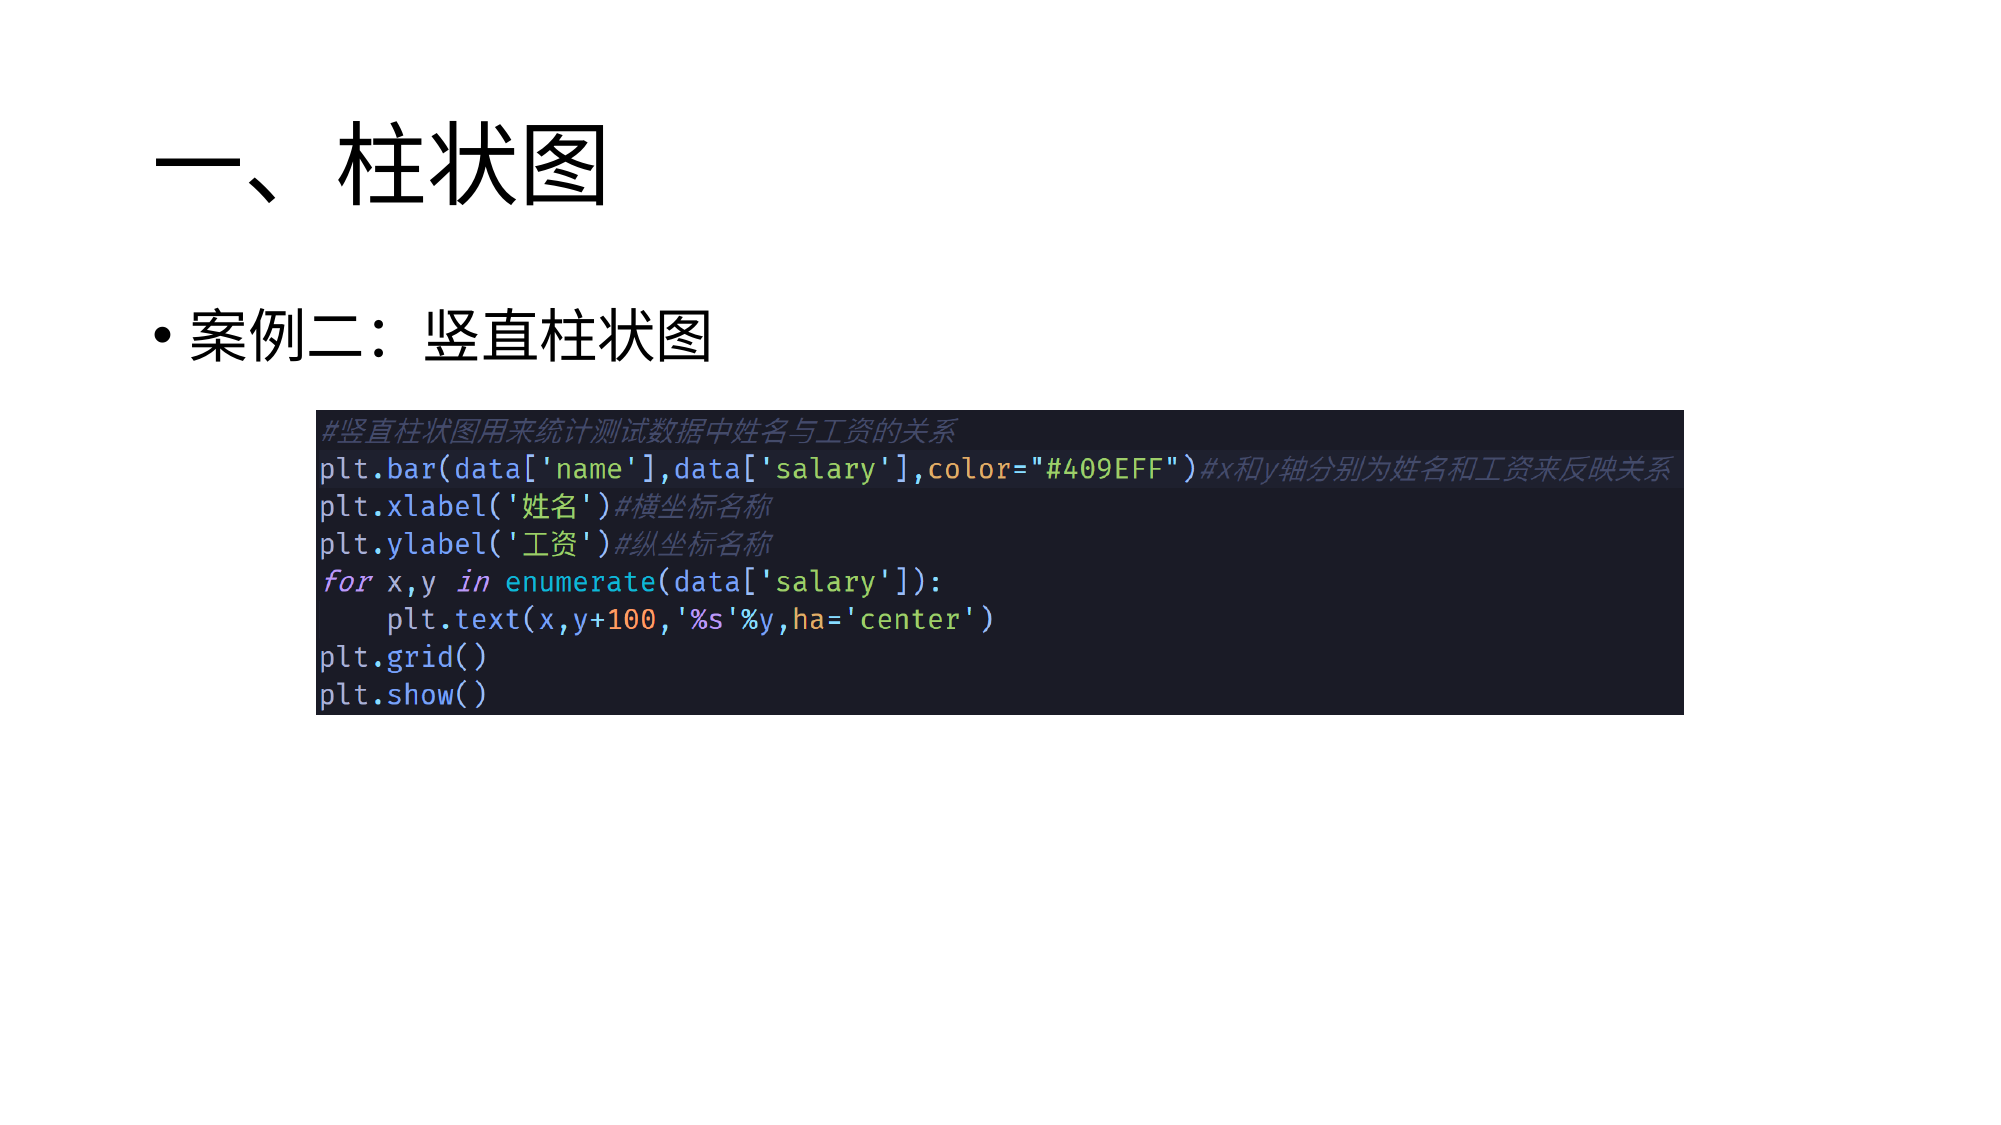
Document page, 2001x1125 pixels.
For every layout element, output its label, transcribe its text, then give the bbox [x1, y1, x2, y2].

title 一、柱状图 [137, 59, 1863, 278]
list 案例二：竖直柱状图 [137, 299, 1863, 1014]
picture [316, 410, 1684, 715]
